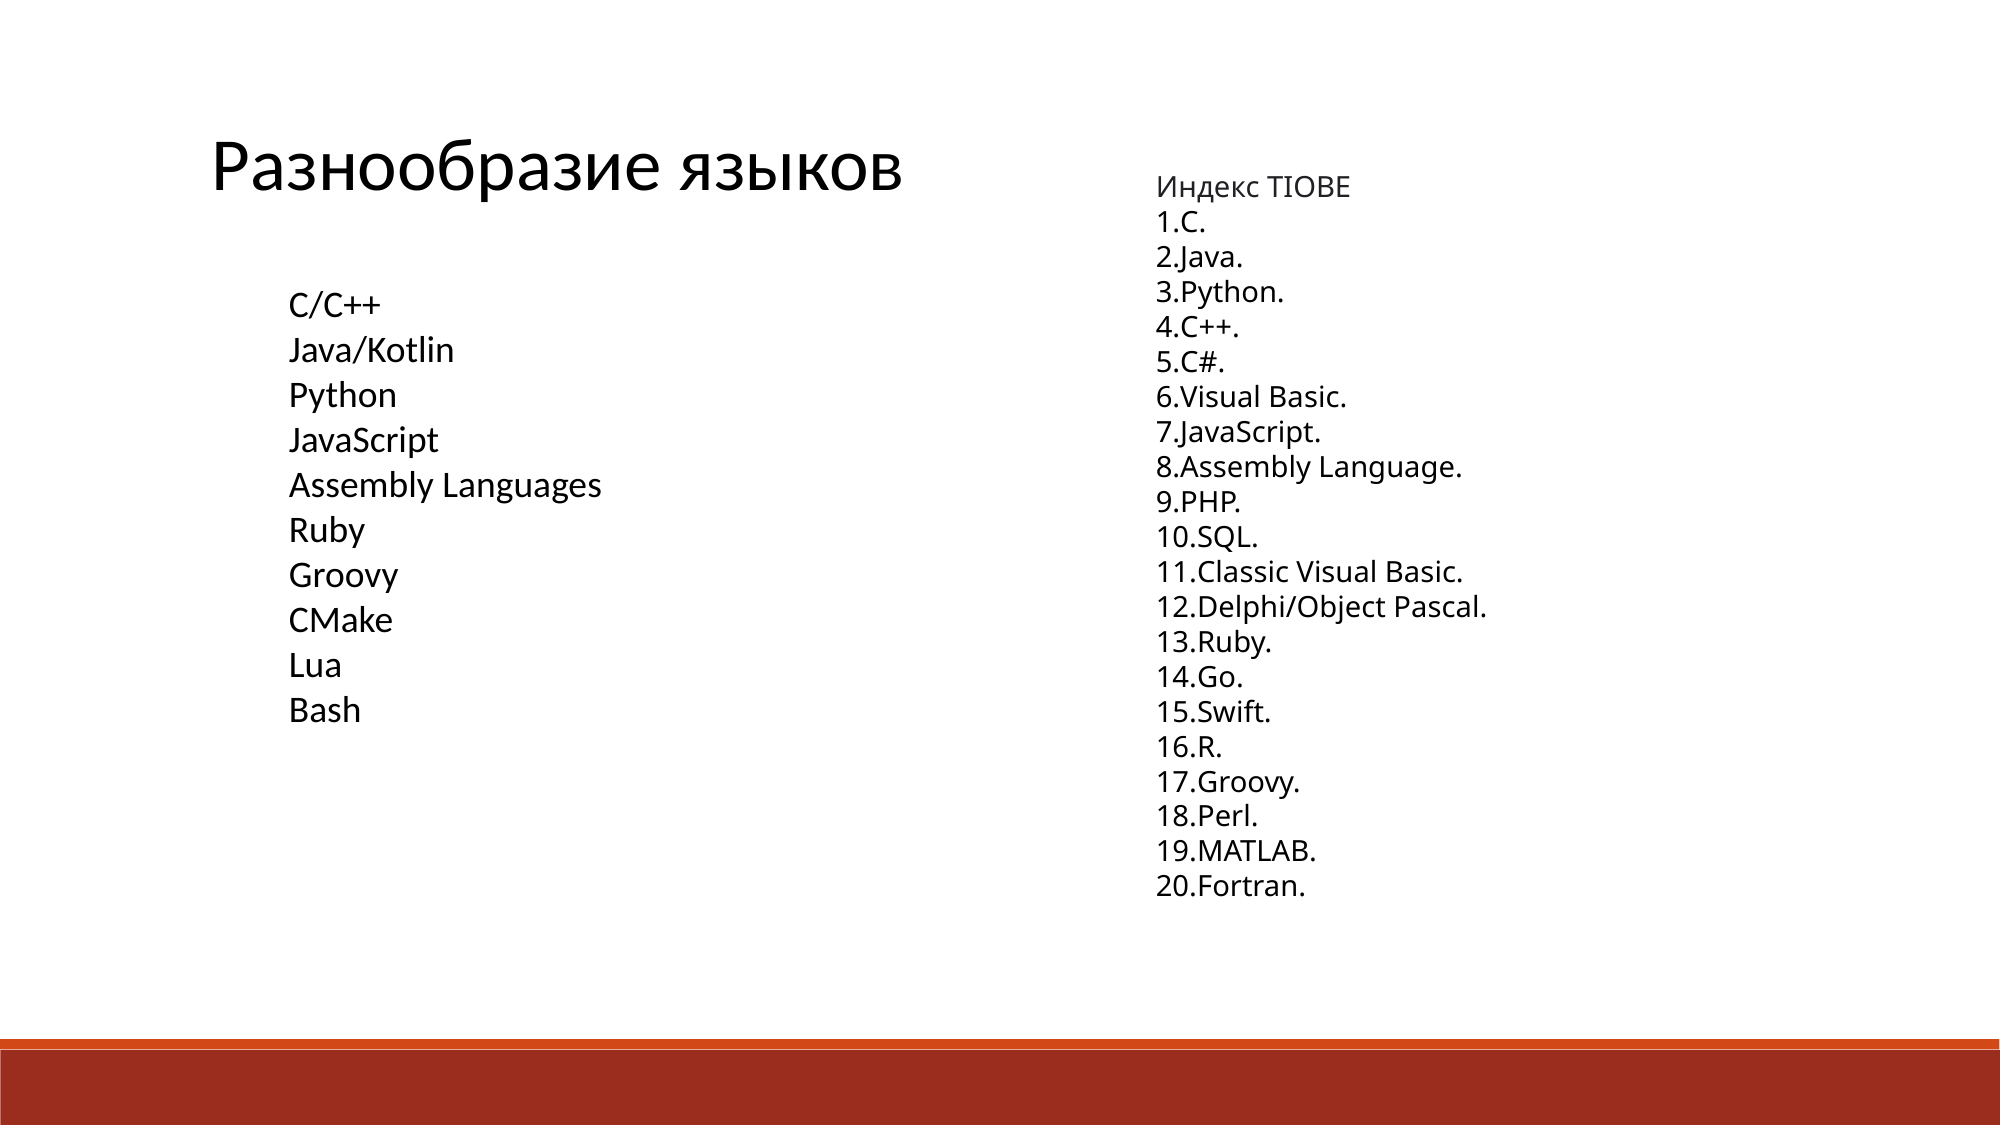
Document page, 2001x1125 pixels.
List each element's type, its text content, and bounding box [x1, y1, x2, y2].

text_box C/C++ Java/Kotlin Python JavaScript Assembly Languages Ruby Groovy CMake Lua Bash [274, 272, 683, 843]
text_box Разнообразие языков [196, 108, 1239, 214]
text_box Индекс TIOBE C. Java. Python. C++. C#. Visual Basic. JavaScript. Assembly Language. PHP. SQL. Classic Visual Basic. Delphi/Object Pascal. Ruby. Go. Swift. R. Groovy. Perl. MATLAB. Fortran. [1141, 161, 2000, 910]
